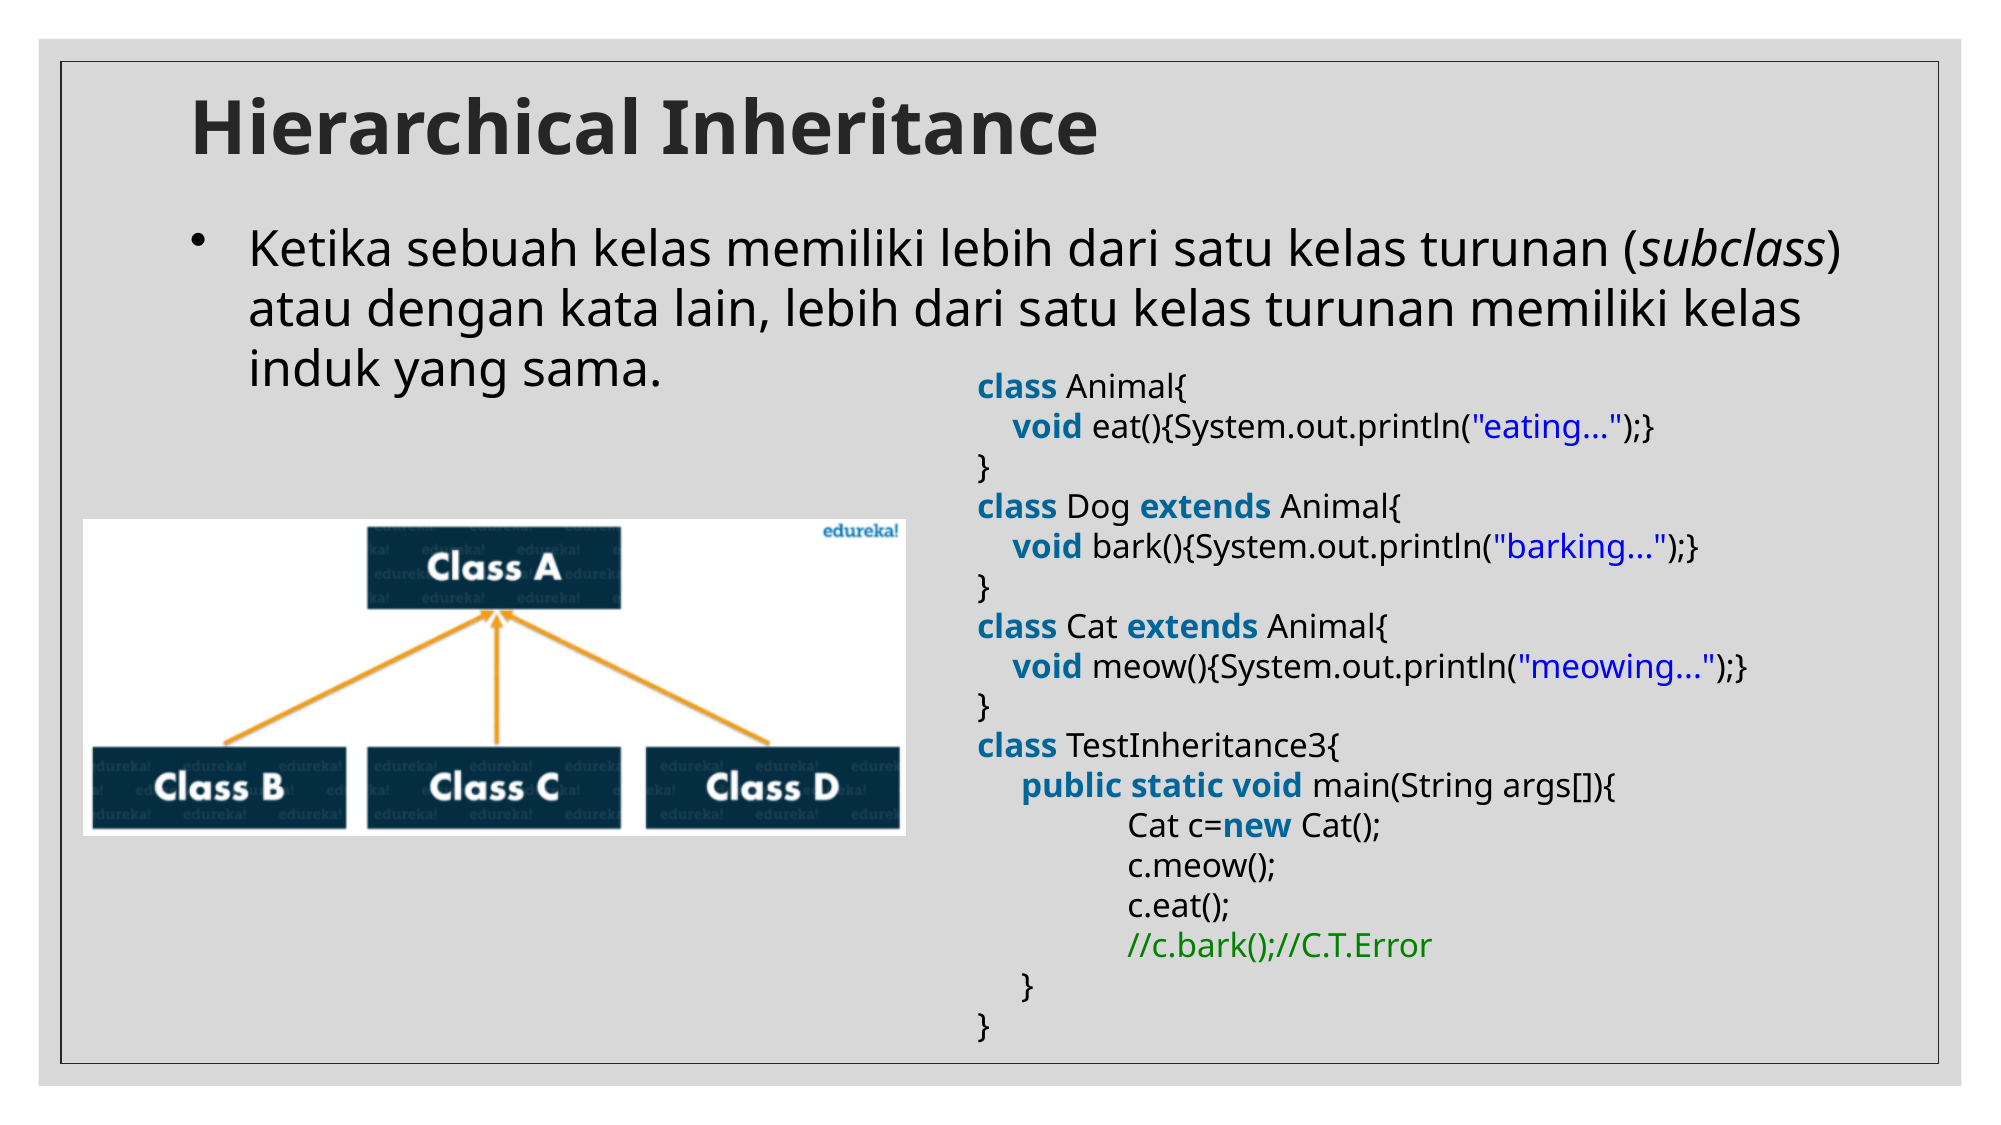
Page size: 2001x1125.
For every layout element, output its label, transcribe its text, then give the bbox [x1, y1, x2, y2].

title Hierarchical Inheritance [174, 17, 1825, 208]
picture [83, 519, 906, 836]
text_box class Animal{ void eat(){System.out.println("eating...");} } class Dog extends Animal{ void bark(){System.out.println("barking...");} } class Cat extends Animal{ void meow(){System.out.println("meowing...");} } class TestInheritance3{ public static void main(String args[]){ Cat c=new Cat(); c.meow(); c.eat(); //c.bark();//C.T.Error } } [962, 357, 1929, 1052]
text_box Ketika sebuah kelas memiliki lebih dari satu kelas turunan (subclass) atau dengan kata lain, lebih dari satu kelas turunan memiliki kelas induk yang sama. [174, 208, 1920, 404]
